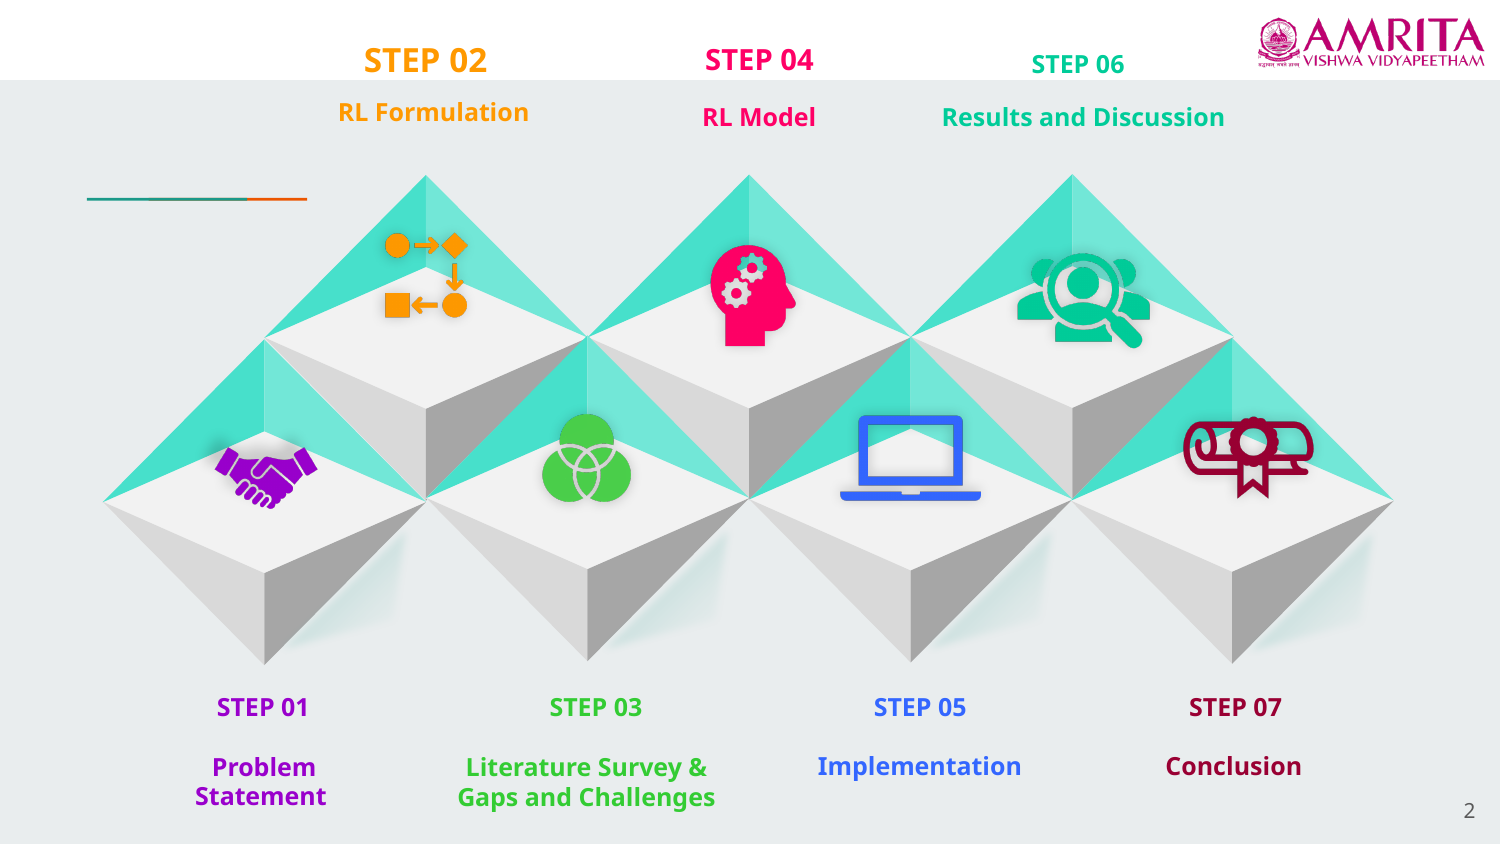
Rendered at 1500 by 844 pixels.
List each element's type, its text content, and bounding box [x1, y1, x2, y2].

text_box Problem Statement [140, 743, 388, 819]
text_box STEP 03 [496, 684, 697, 730]
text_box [748, 336, 1065, 663]
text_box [425, 334, 743, 662]
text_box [264, 174, 585, 337]
text_box RL Model [614, 93, 904, 139]
picture [368, 216, 485, 333]
picture [209, 421, 323, 535]
slide_number 2 [1400, 779, 1491, 844]
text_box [587, 174, 908, 334]
text_box STEP 07 [1135, 684, 1336, 730]
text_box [102, 339, 422, 666]
picture [1008, 224, 1159, 376]
text_box STEP 05 [820, 684, 1021, 729]
text_box STEP 01 [163, 683, 364, 729]
text_box Implementation [792, 742, 1049, 788]
picture [523, 394, 650, 521]
picture [1172, 382, 1324, 534]
text_box STEP 06 [978, 41, 1179, 87]
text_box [1070, 337, 1394, 664]
picture [693, 238, 813, 358]
picture [837, 384, 984, 531]
picture [1255, 0, 1487, 87]
text_box Conclusion [1132, 742, 1336, 788]
text_box STEP 04 [659, 34, 860, 85]
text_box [910, 173, 1235, 336]
text_box STEP 02 [325, 32, 526, 87]
text_box Results and Discussion [903, 94, 1264, 140]
text_box Literature Survey & Gaps and Challenges [425, 743, 748, 844]
text_box RL Formulation [322, 88, 546, 134]
